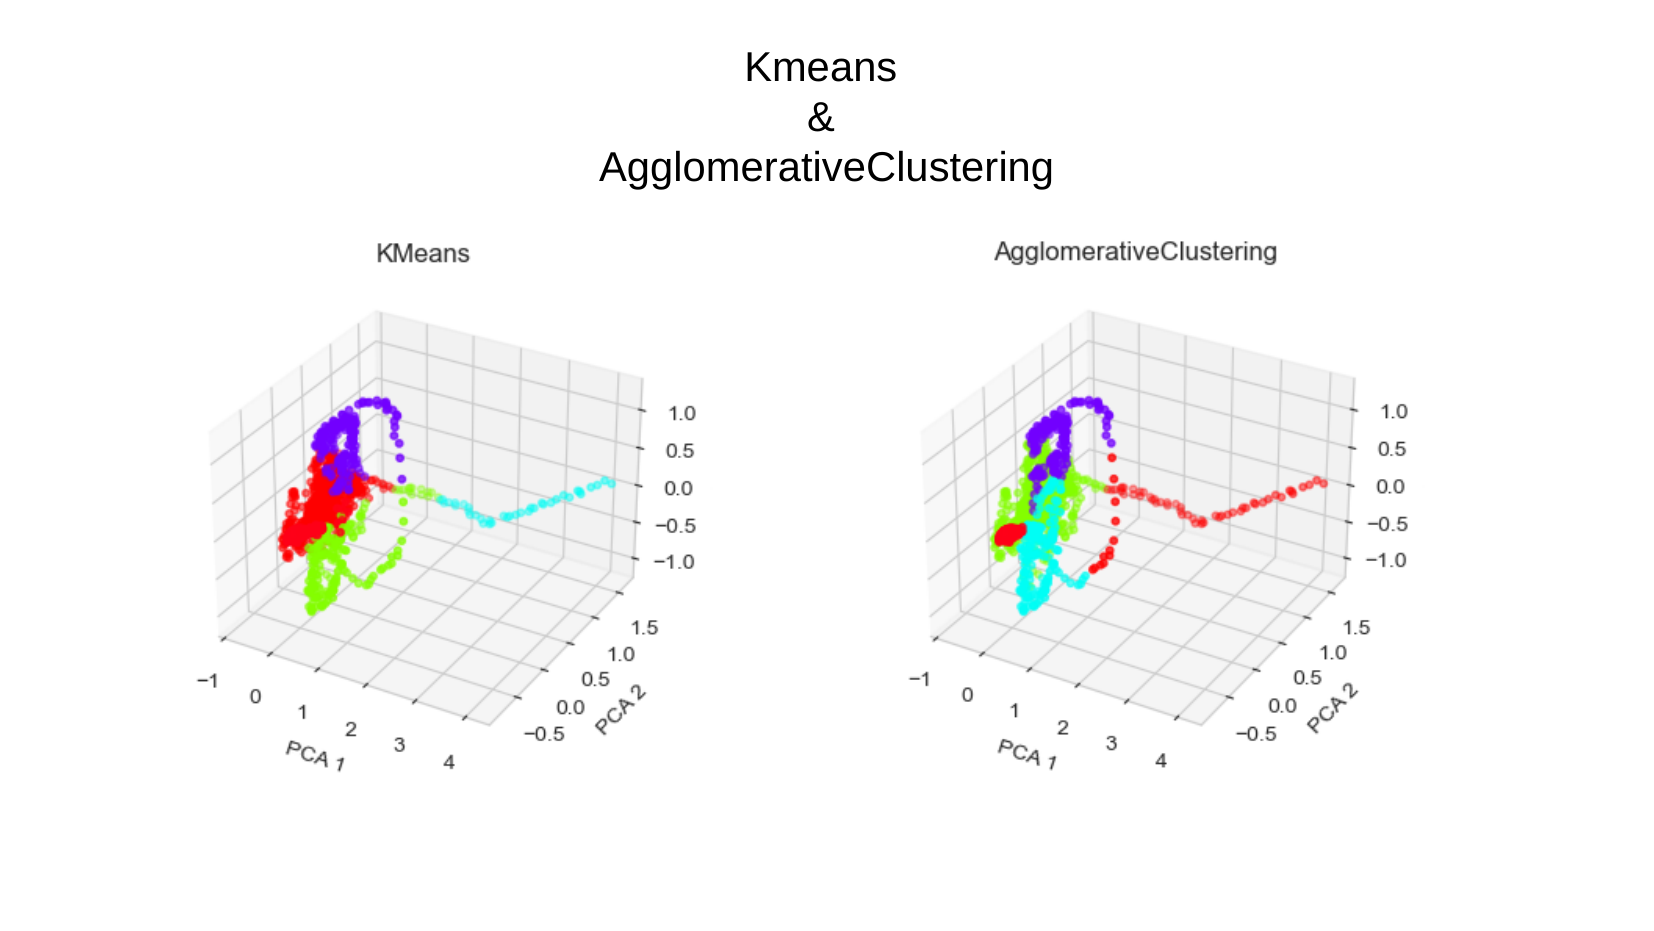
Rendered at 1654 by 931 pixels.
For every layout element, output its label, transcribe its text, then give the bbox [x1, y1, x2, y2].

title Kmeans & AgglomerativeClustering [82, 36, 1571, 192]
picture [166, 227, 713, 788]
picture [879, 226, 1426, 788]
